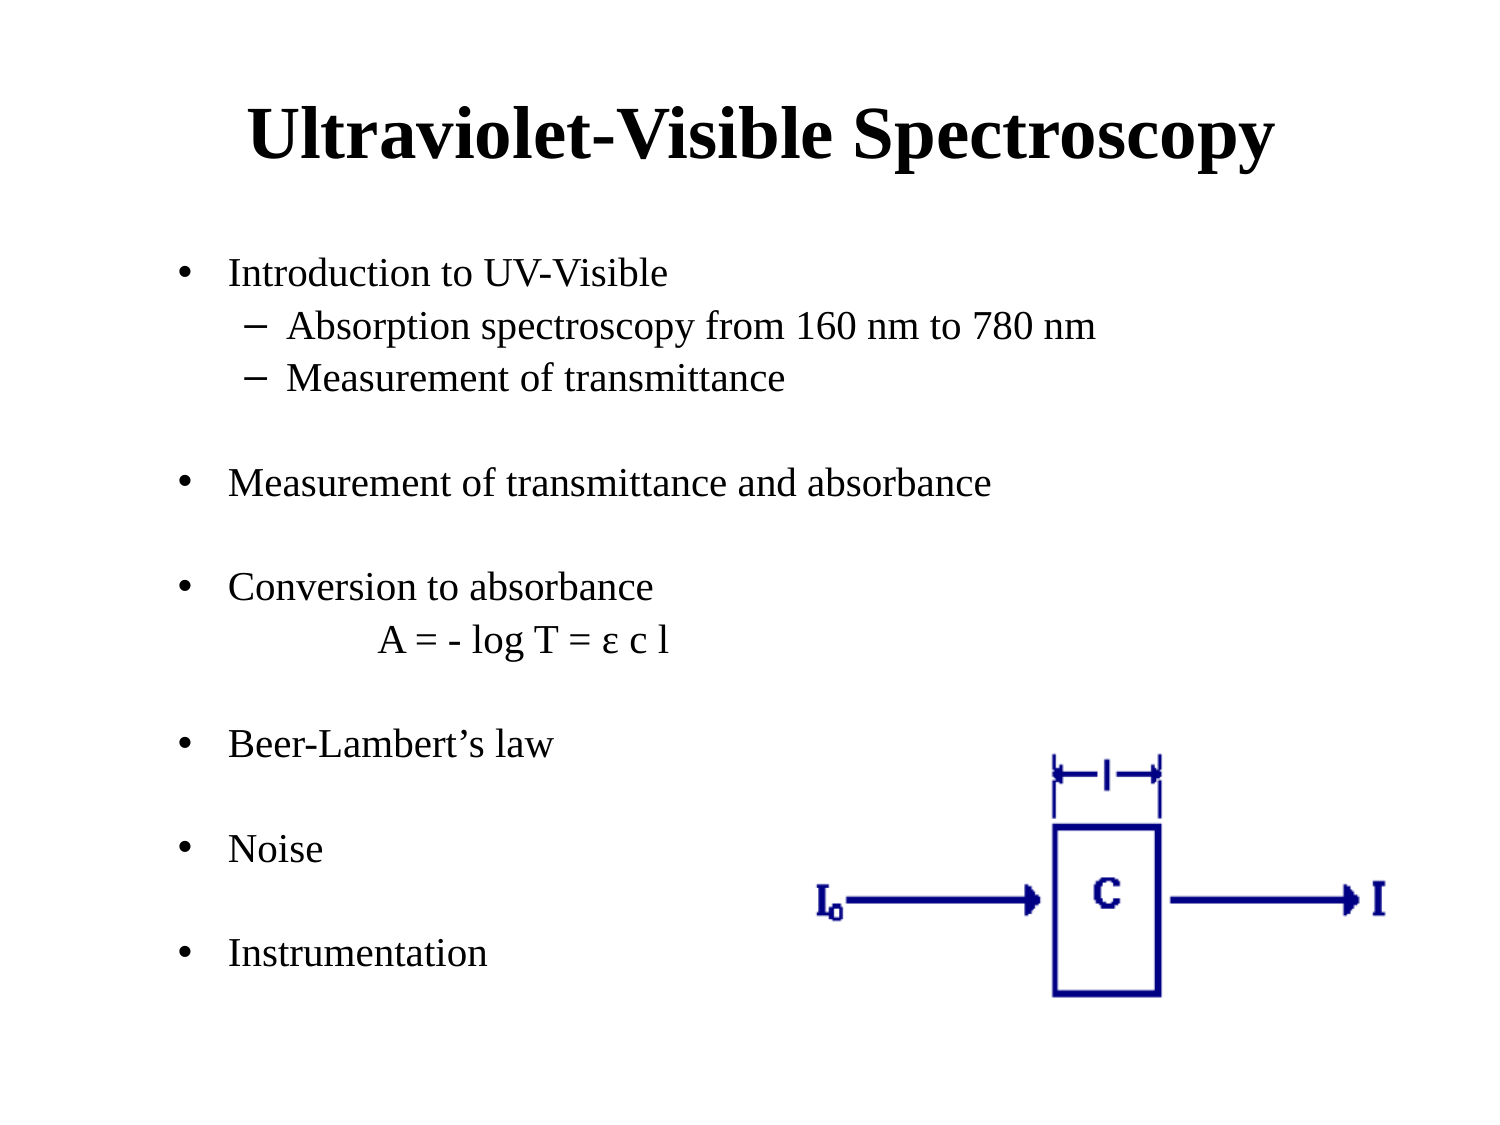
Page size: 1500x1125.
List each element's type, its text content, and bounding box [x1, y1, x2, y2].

title Ultraviolet-Visible Spectroscopy [123, 66, 1399, 192]
picture [761, 703, 1429, 1012]
list Introduction to UV-Visible Absorption spectroscopy from 160 nm to 780 nm Measurement of transmittance Measurement of transmittance and absorbance Conversion to absorbance A = - log T = ε c l Beer-Lambert’s law Noise Instrumentation [162, 243, 1424, 988]
